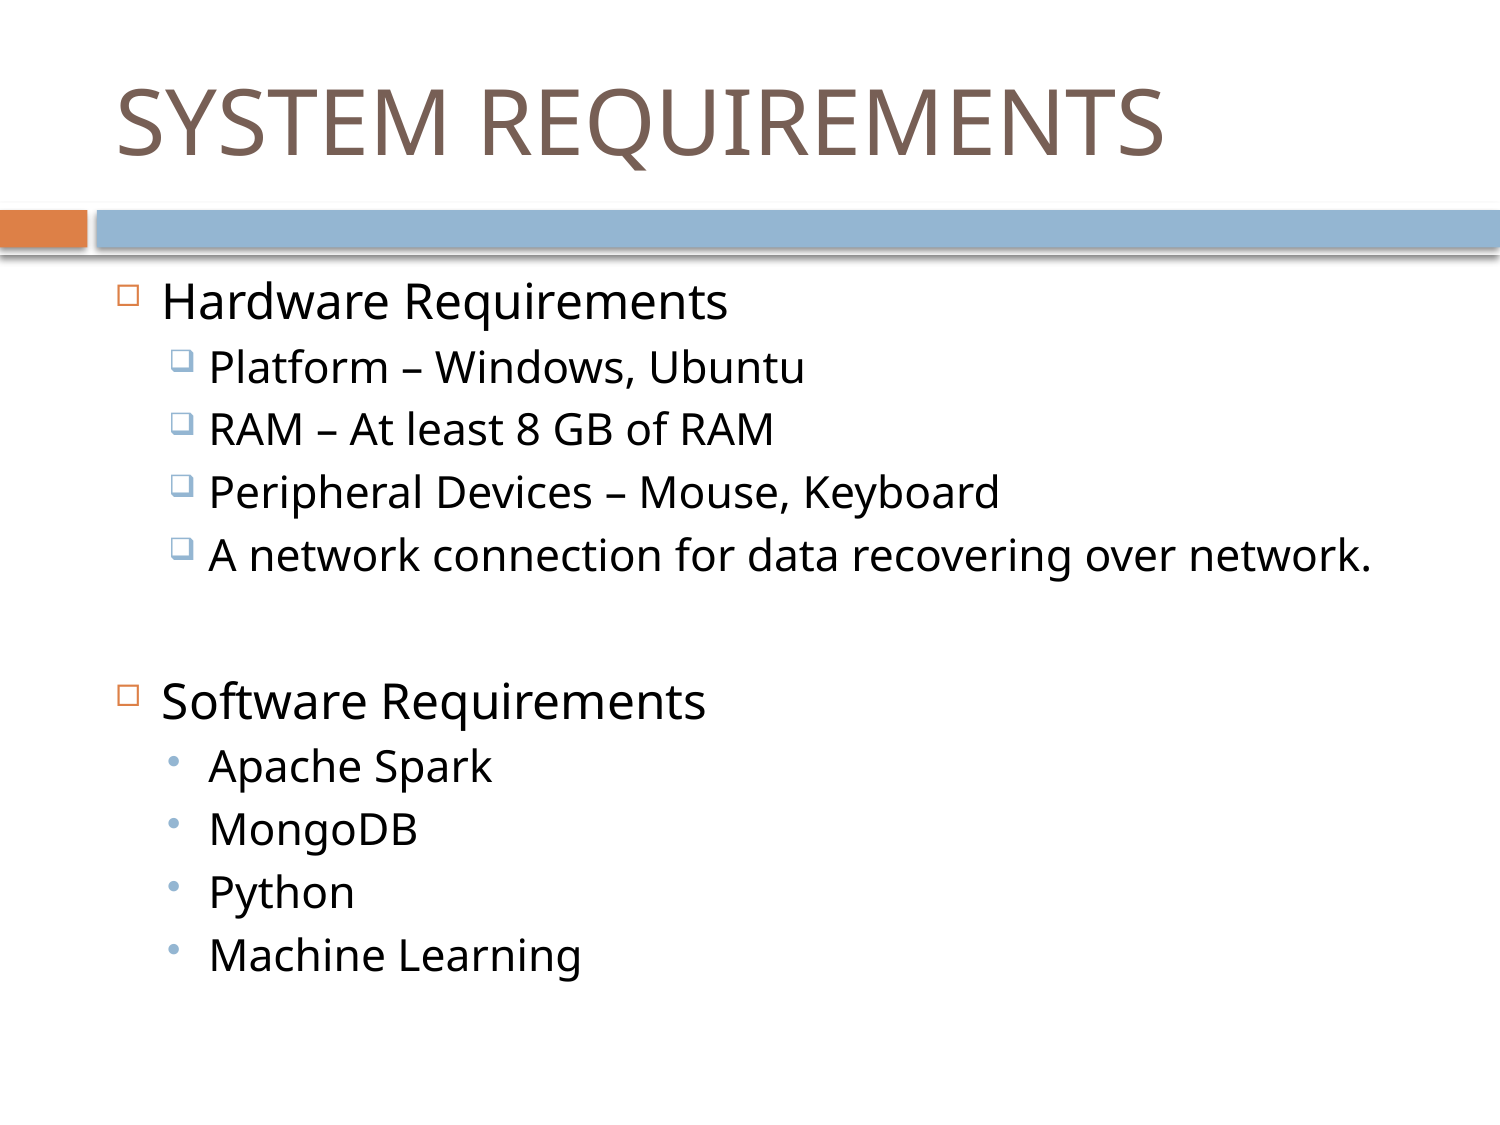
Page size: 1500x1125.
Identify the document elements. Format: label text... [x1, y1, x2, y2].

title SYSTEM REQUIREMENTS [100, 37, 1438, 200]
list Hardware Requirements Platform – Windows, Ubuntu RAM – At least 8 GB of RAM Peripheral Devices – Mouse, Keyboard A network connection for data recovering over network. Software Requirements Apache Spark MongoDB Python Machine Learning [100, 262, 1438, 1000]
